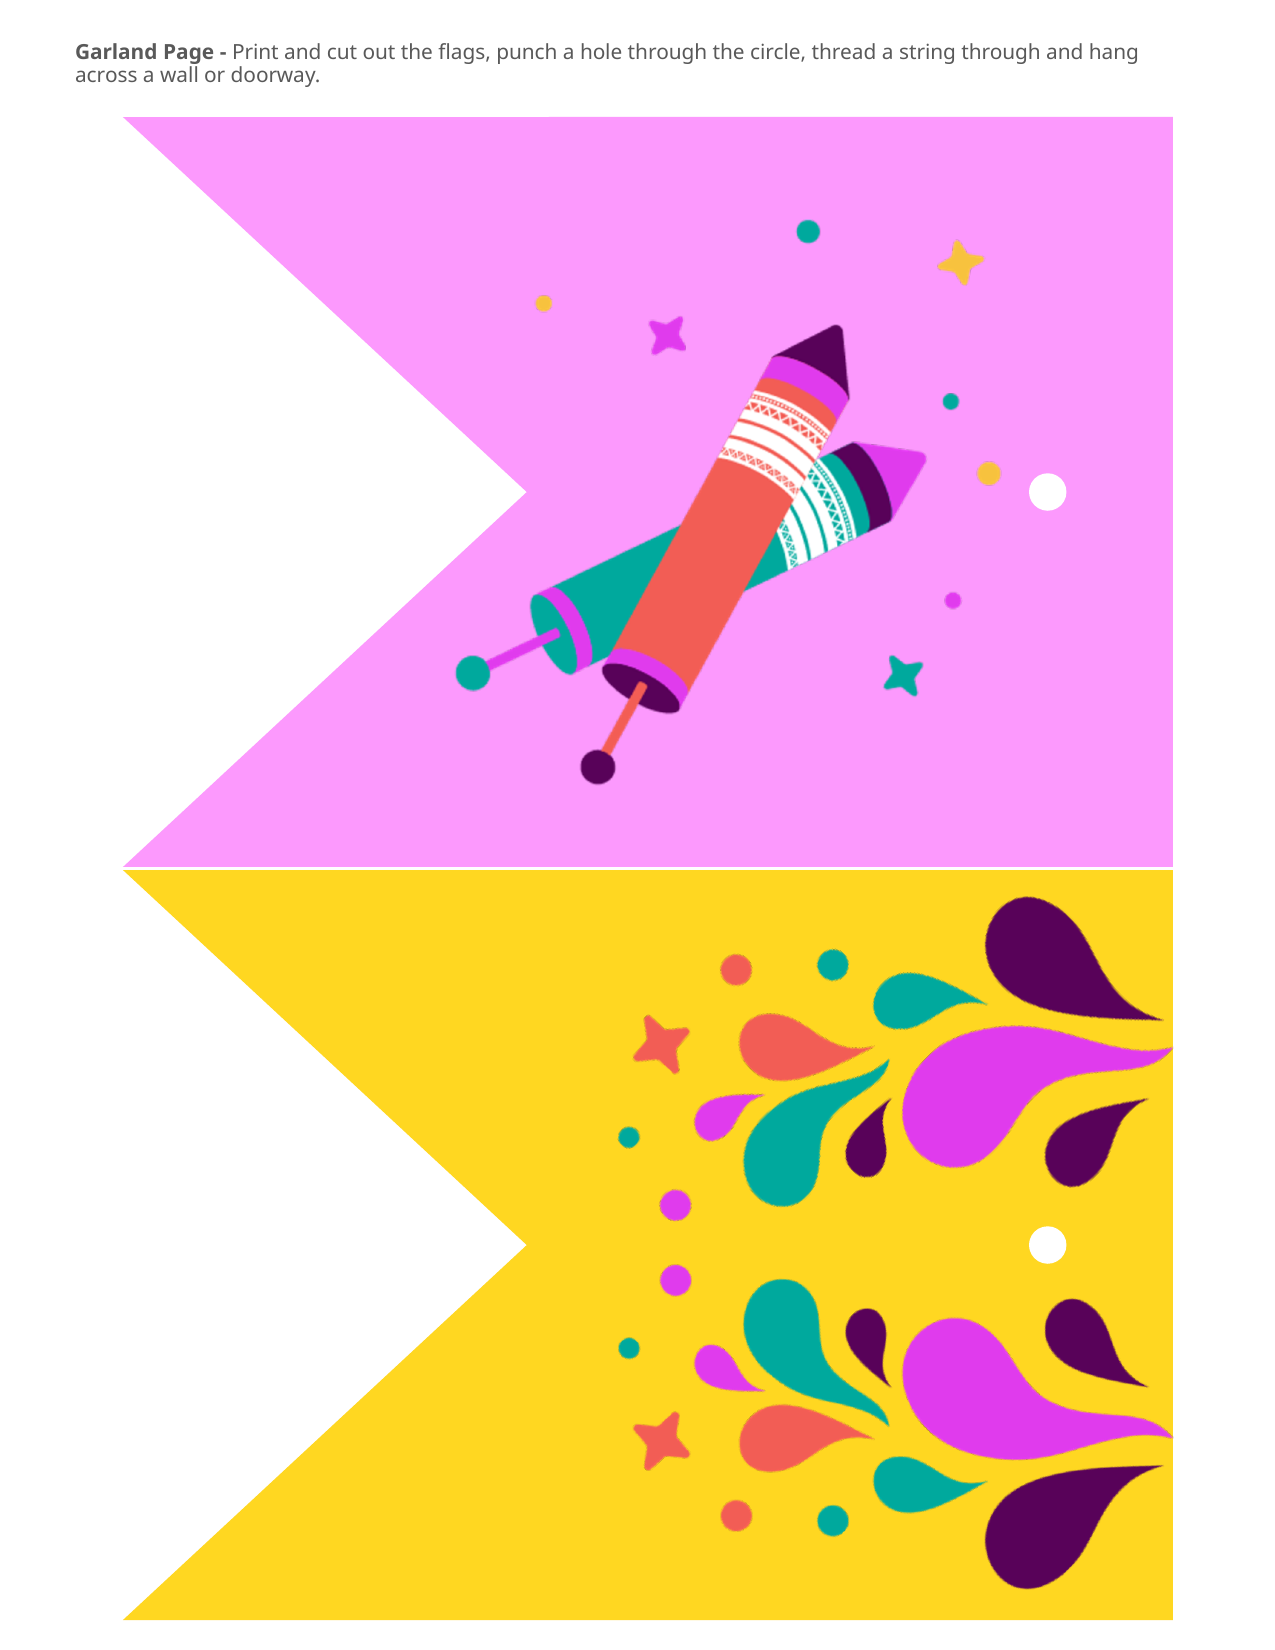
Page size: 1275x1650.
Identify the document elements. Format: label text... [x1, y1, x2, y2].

picture [436, 196, 1252, 1650]
title Garland Page - Print and cut out the flags, punch a hole through the circle, thread a string through and hang across a wall or doorway. [75, 45, 1200, 84]
